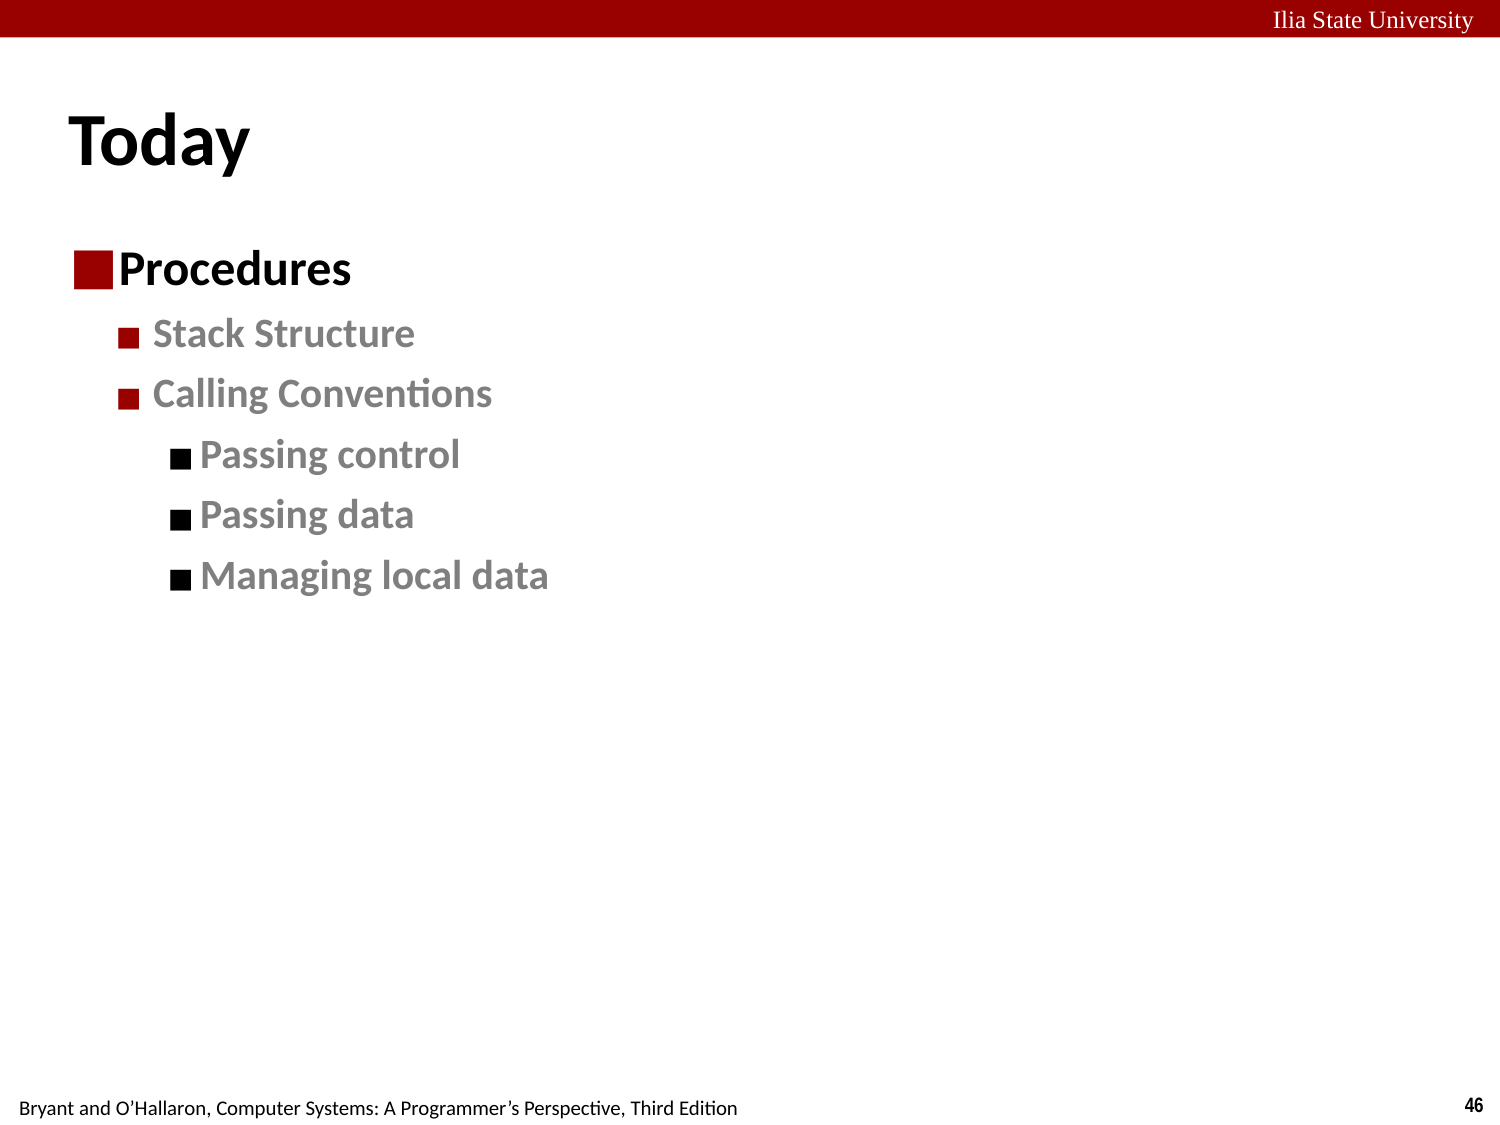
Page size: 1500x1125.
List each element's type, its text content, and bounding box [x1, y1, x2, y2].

title Today [62, 41, 1438, 229]
text_box Ilia State University [1272, 3, 1500, 33]
text_box [0, 0, 1500, 38]
list Procedures Stack Structure Calling Conventions Passing control Passing data Managing local data [62, 229, 1438, 1121]
